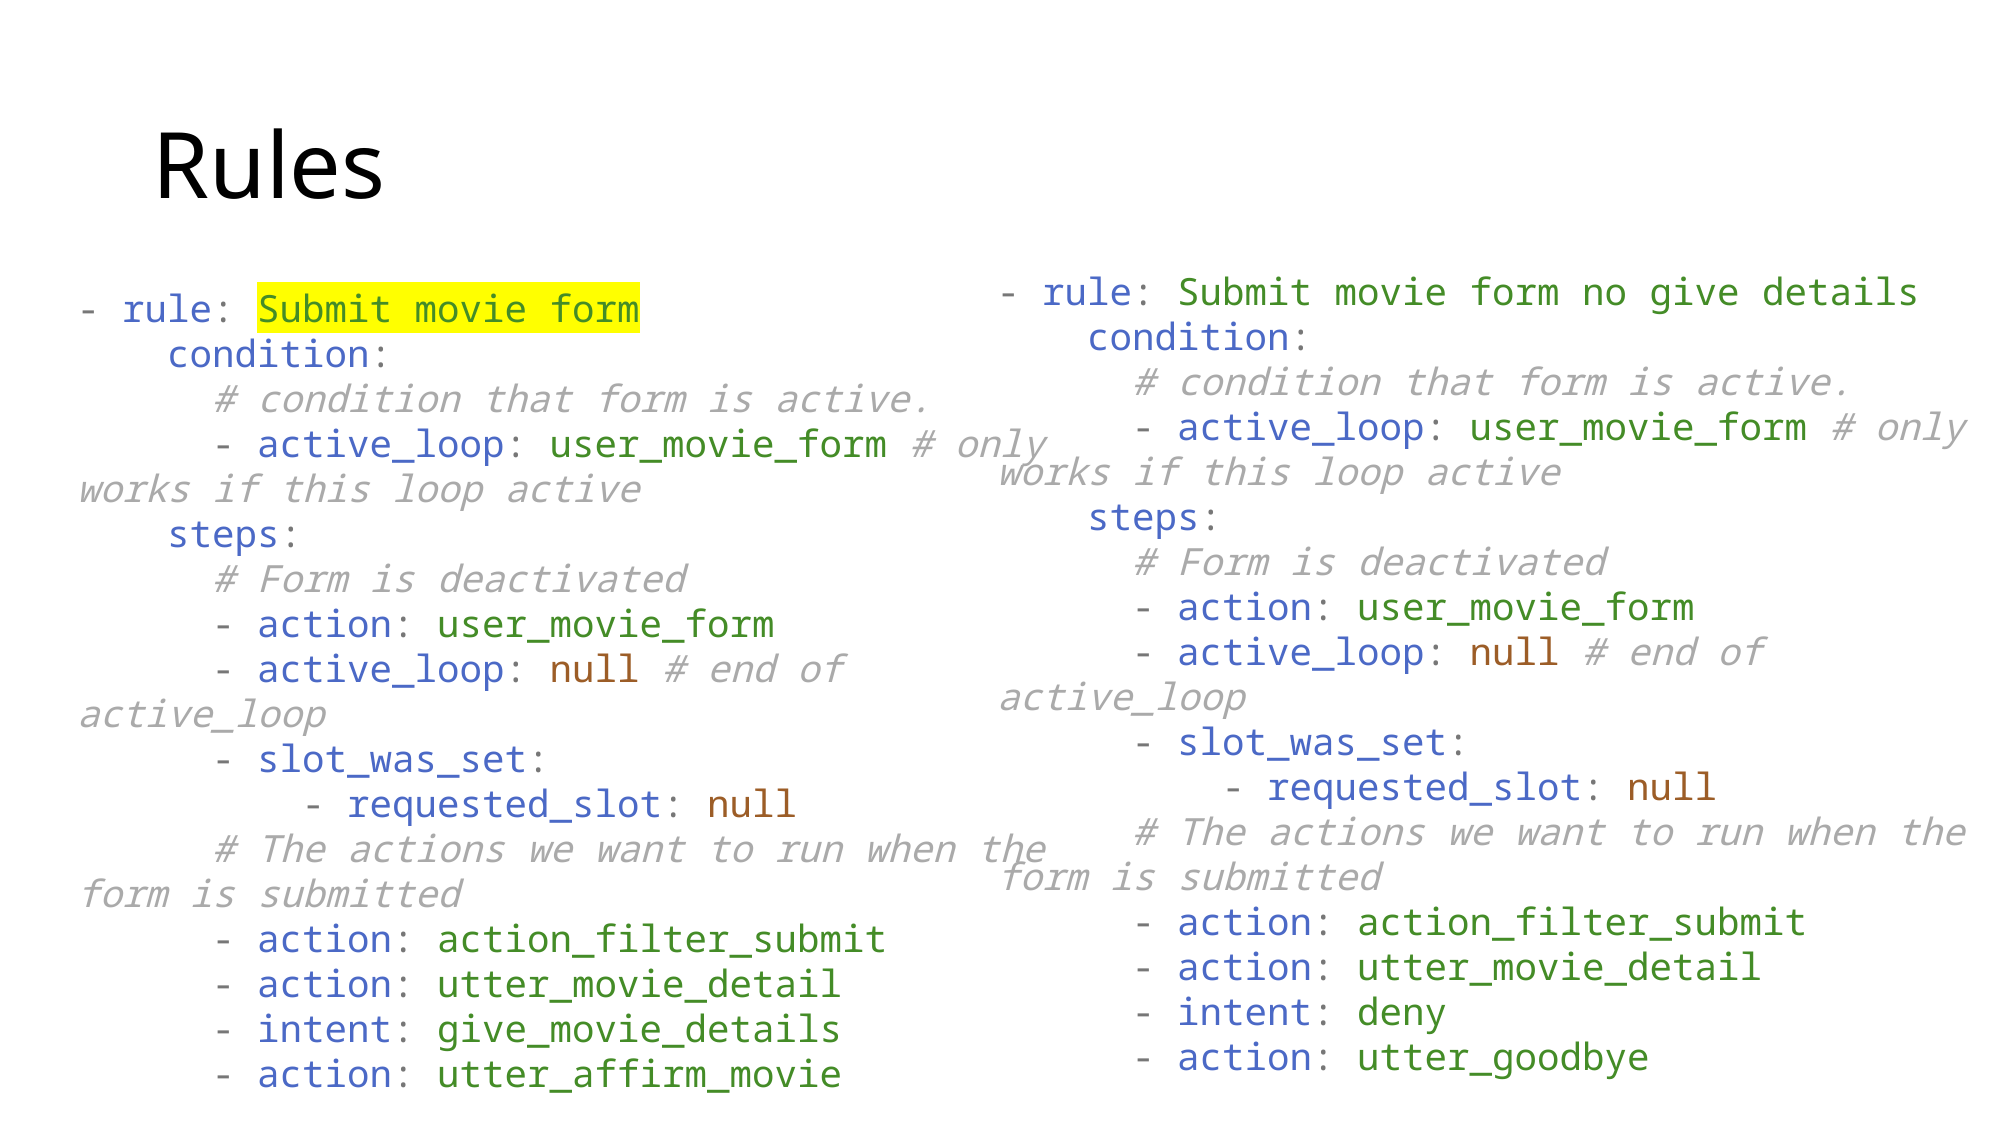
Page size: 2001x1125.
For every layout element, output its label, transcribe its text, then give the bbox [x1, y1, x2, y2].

text_box - rule: Submit movie form condition: # condition that form is active. - active_loop: user_movie_form # only works if this loop active steps: # Form is deactivated - action: user_movie_form - active_loop: null # end of active_loop - slot_was_set: - requested_slot: null # The actions we want to run when the form is submitted - action: action_filter_submit - action: utter_movie_detail - intent: give_movie_details - action: utter_affirm_movie [62, 277, 1062, 1102]
title Rules [137, 59, 1863, 277]
text_box - rule: Submit movie form no give details condition: # condition that form is active. - active_loop: user_movie_form # only works if this loop active steps: # Form is deactivated - action: user_movie_form - active_loop: null # end of active_loop - slot_was_set: - requested_slot: null # The actions we want to run when the form is submitted - action: action_filter_submit - action: utter_movie_detail - intent: deny - action: utter_goodbye [982, 260, 1983, 1085]
